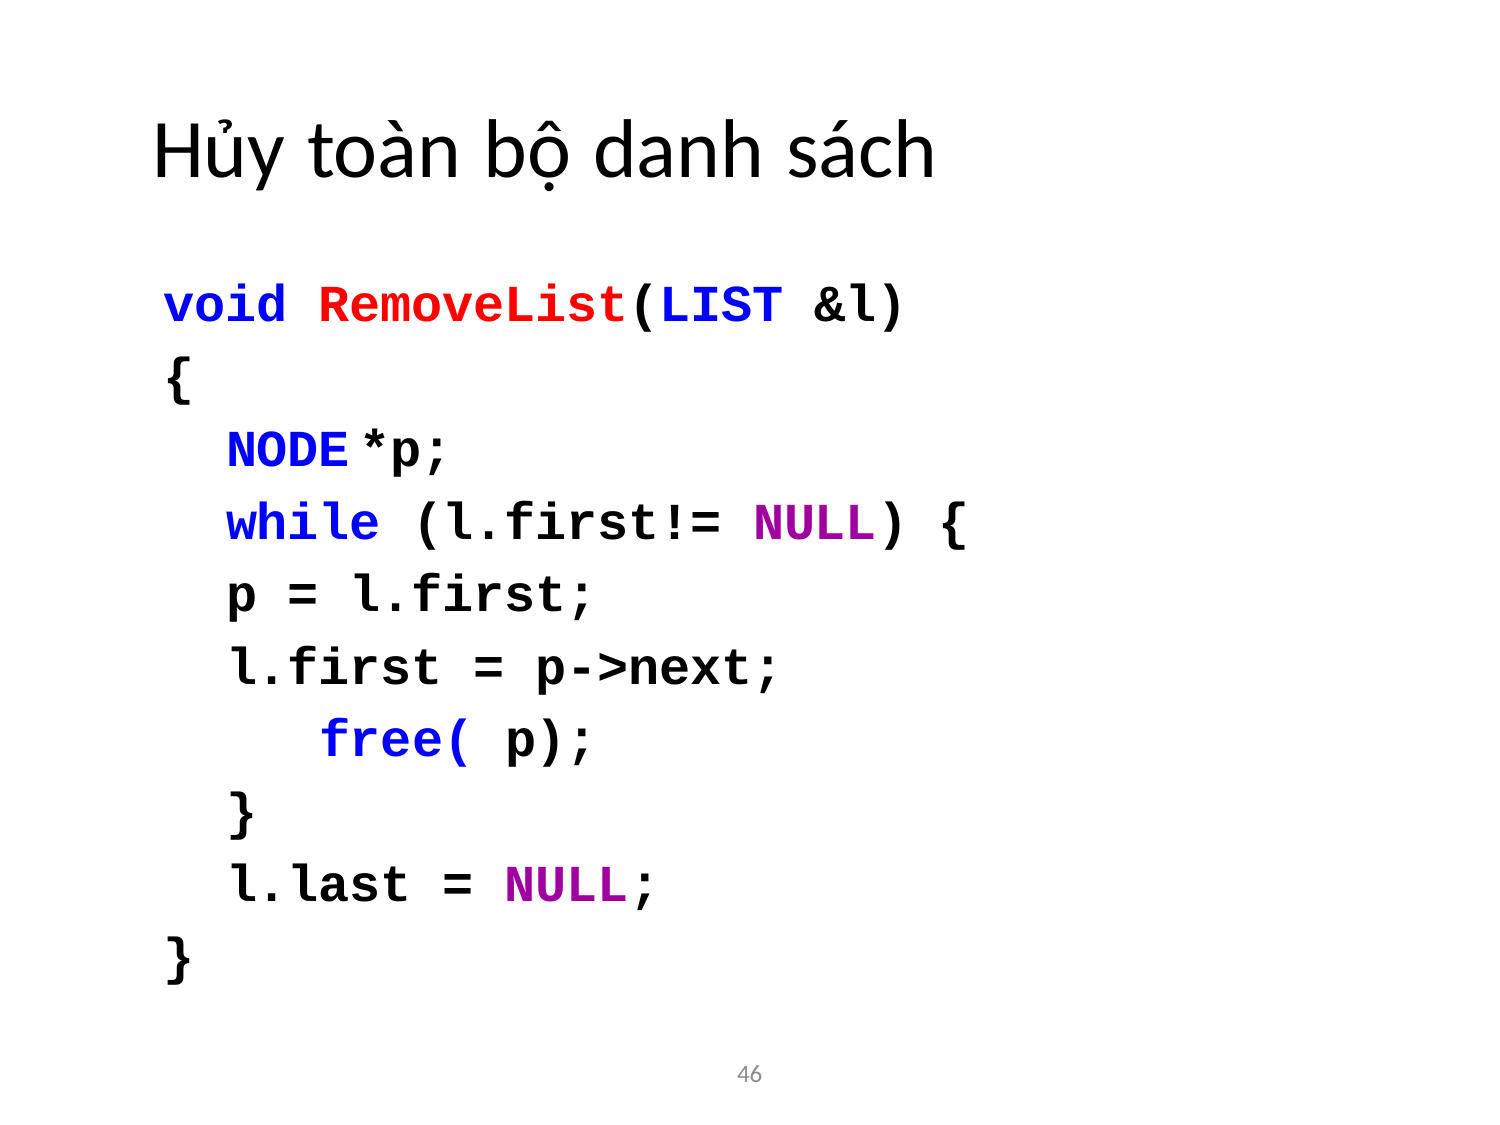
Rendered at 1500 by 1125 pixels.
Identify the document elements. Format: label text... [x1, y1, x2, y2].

slide_number 46 [512, 1042, 988, 1103]
text_box Hủy toàn bộ danh sách [137, 74, 1425, 213]
list void RemoveList(LIST &l) { NODE *p; while (l.first!= NULL) { p = l.first; l.first = p->next; free( p); } l.last = NULL; } [112, 262, 1425, 1000]
